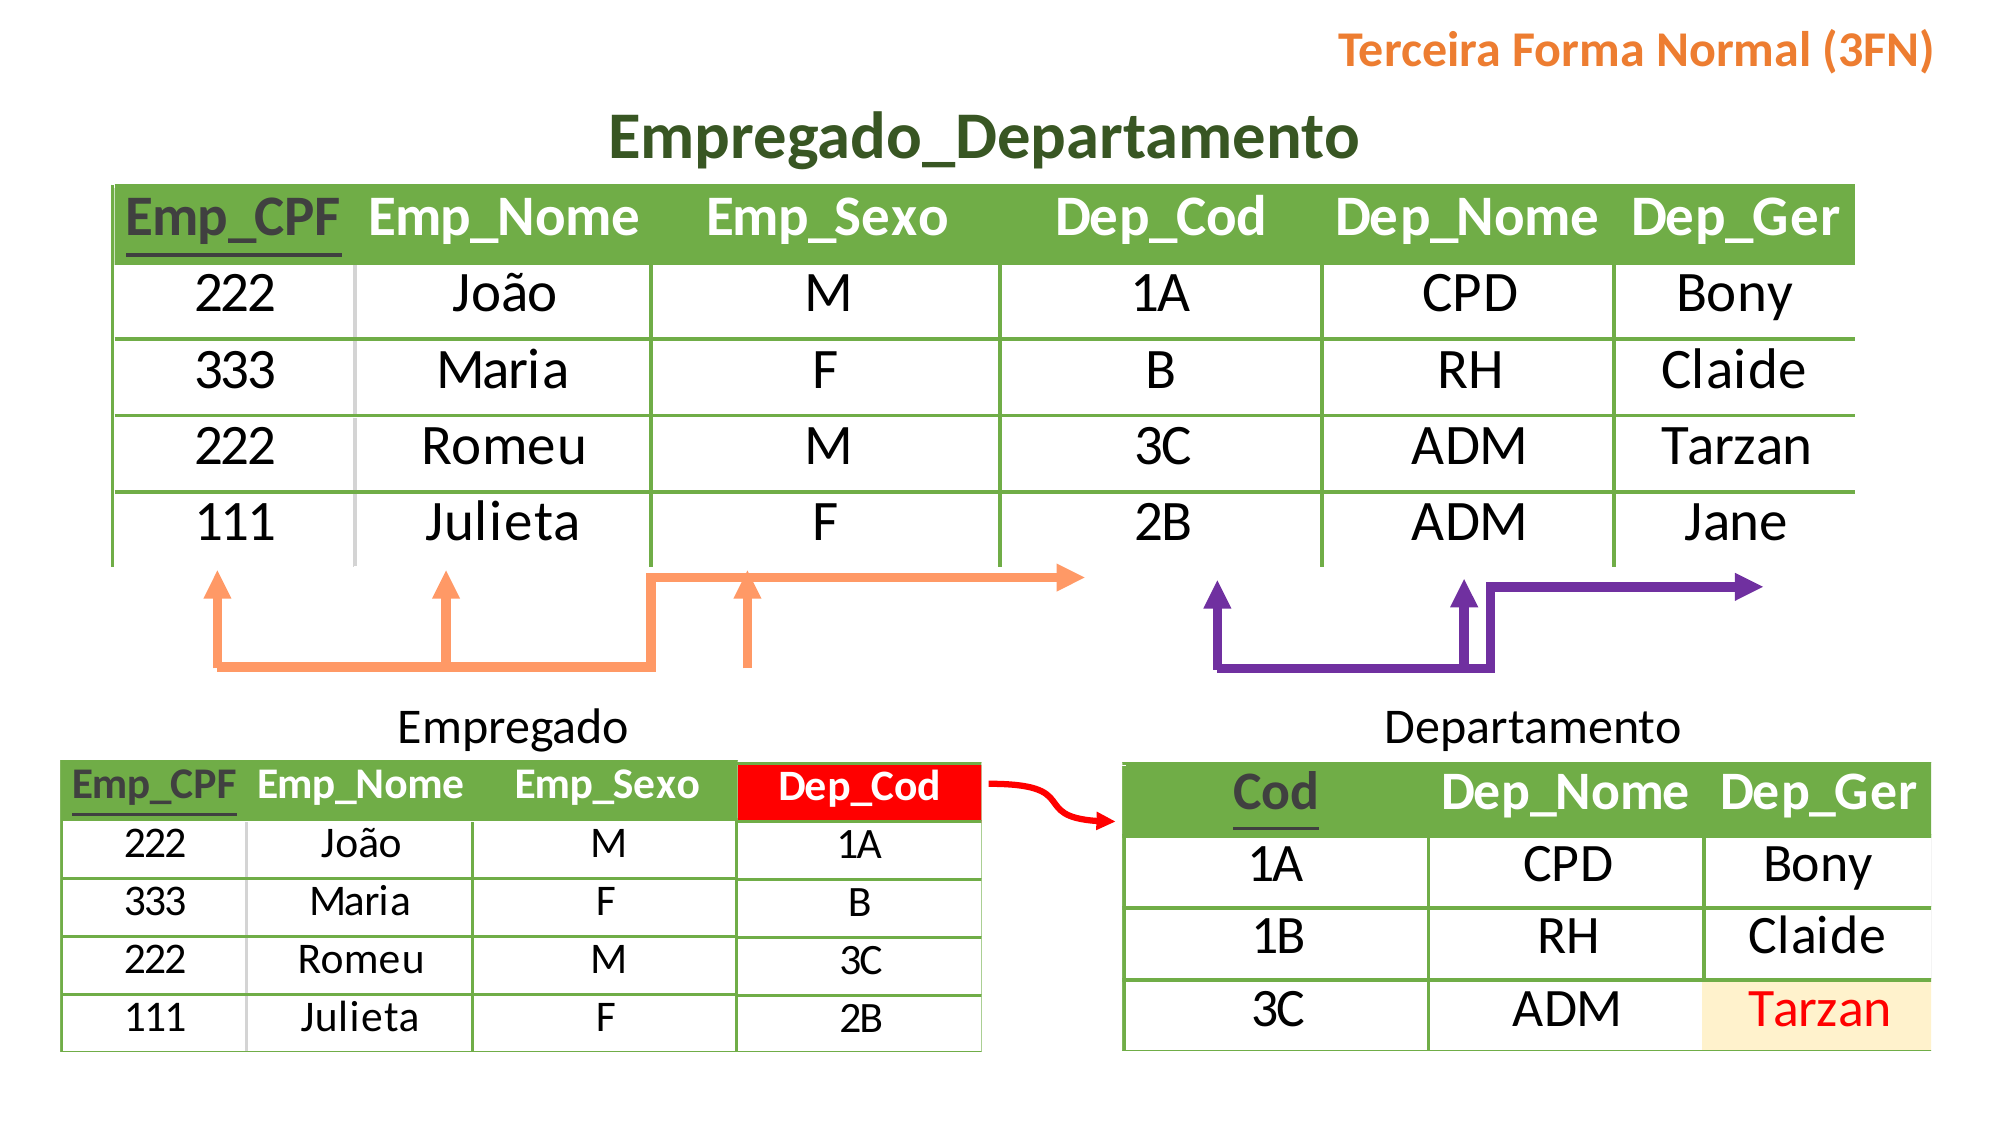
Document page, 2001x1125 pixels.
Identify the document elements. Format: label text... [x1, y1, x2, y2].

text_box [1217, 579, 1763, 670]
text_box Empregado [383, 686, 645, 760]
picture [60, 760, 985, 1055]
picture [110, 184, 1859, 571]
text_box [988, 783, 1116, 822]
text_box Empregado_Departamento [593, 84, 1376, 180]
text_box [217, 570, 1085, 669]
text_box Terceira Forma Normal (3FN) [1293, 8, 1981, 84]
text_box Departamento [1370, 686, 1697, 761]
picture [1122, 761, 1935, 1054]
